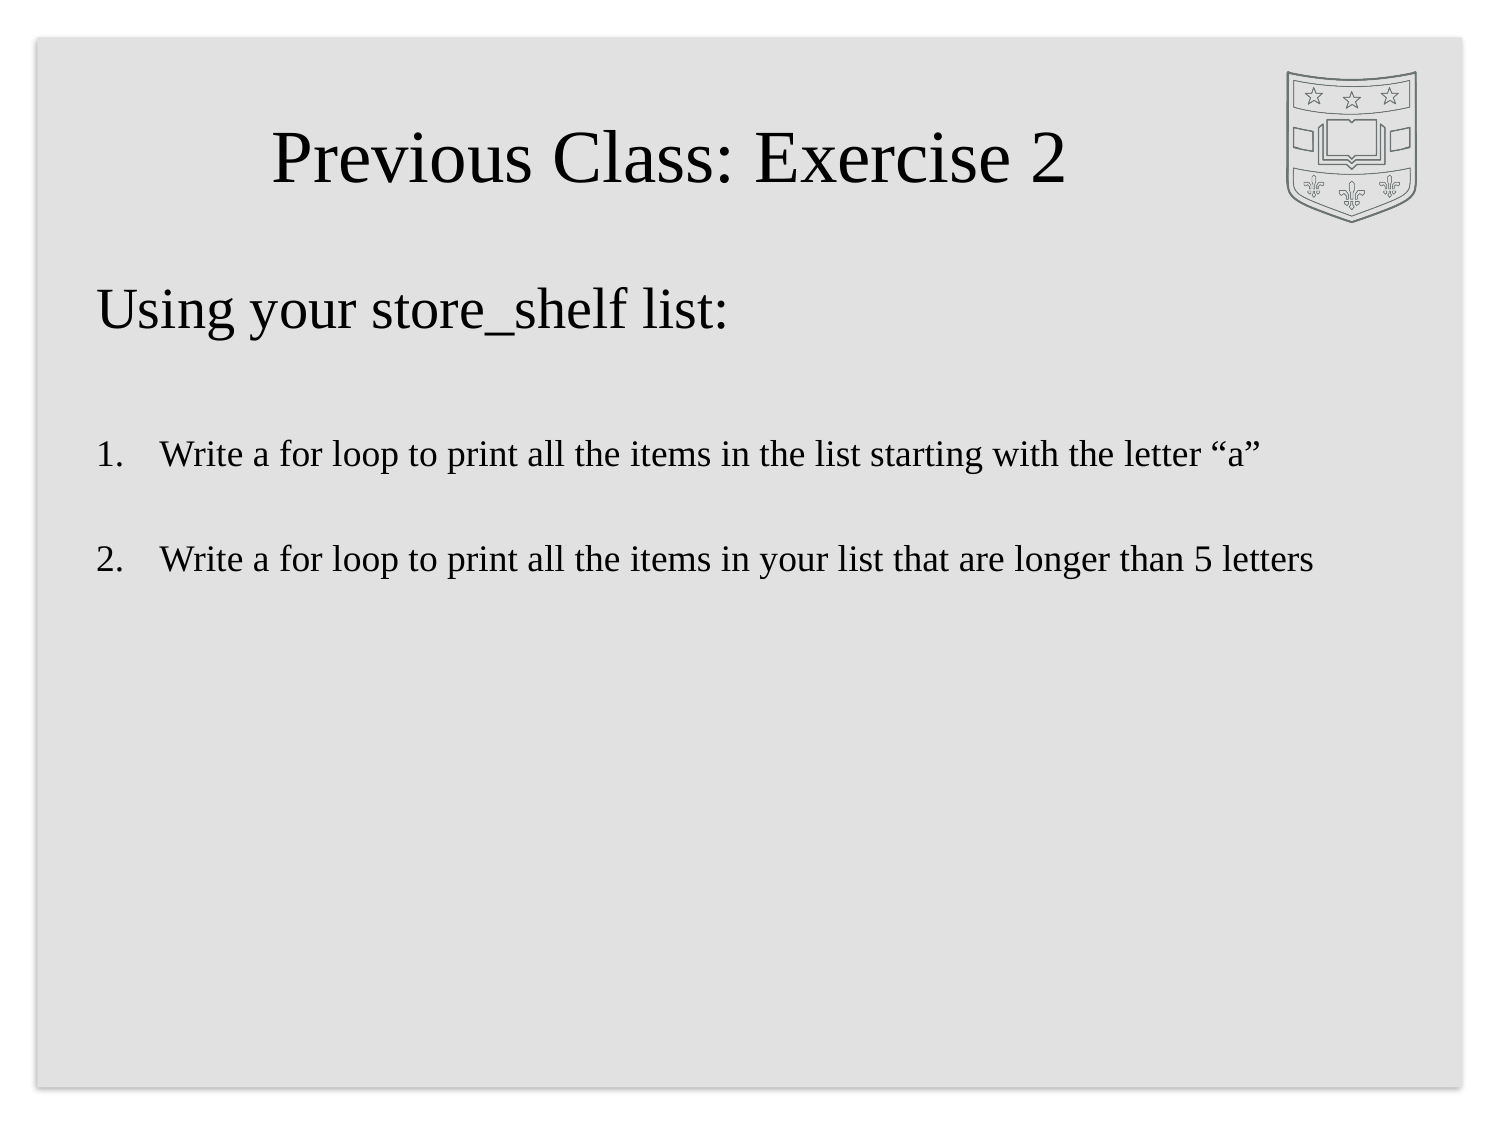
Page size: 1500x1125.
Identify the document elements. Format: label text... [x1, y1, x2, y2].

list Using your store_shelf list: Write a for loop to print all the items in the list starting with the letter “a” Write a for loop to print all the items in your list that are longer than 5 letters [81, 262, 1417, 1047]
picture [1286, 71, 1417, 223]
title Previous Class: Exercise 2 [76, 71, 1264, 233]
